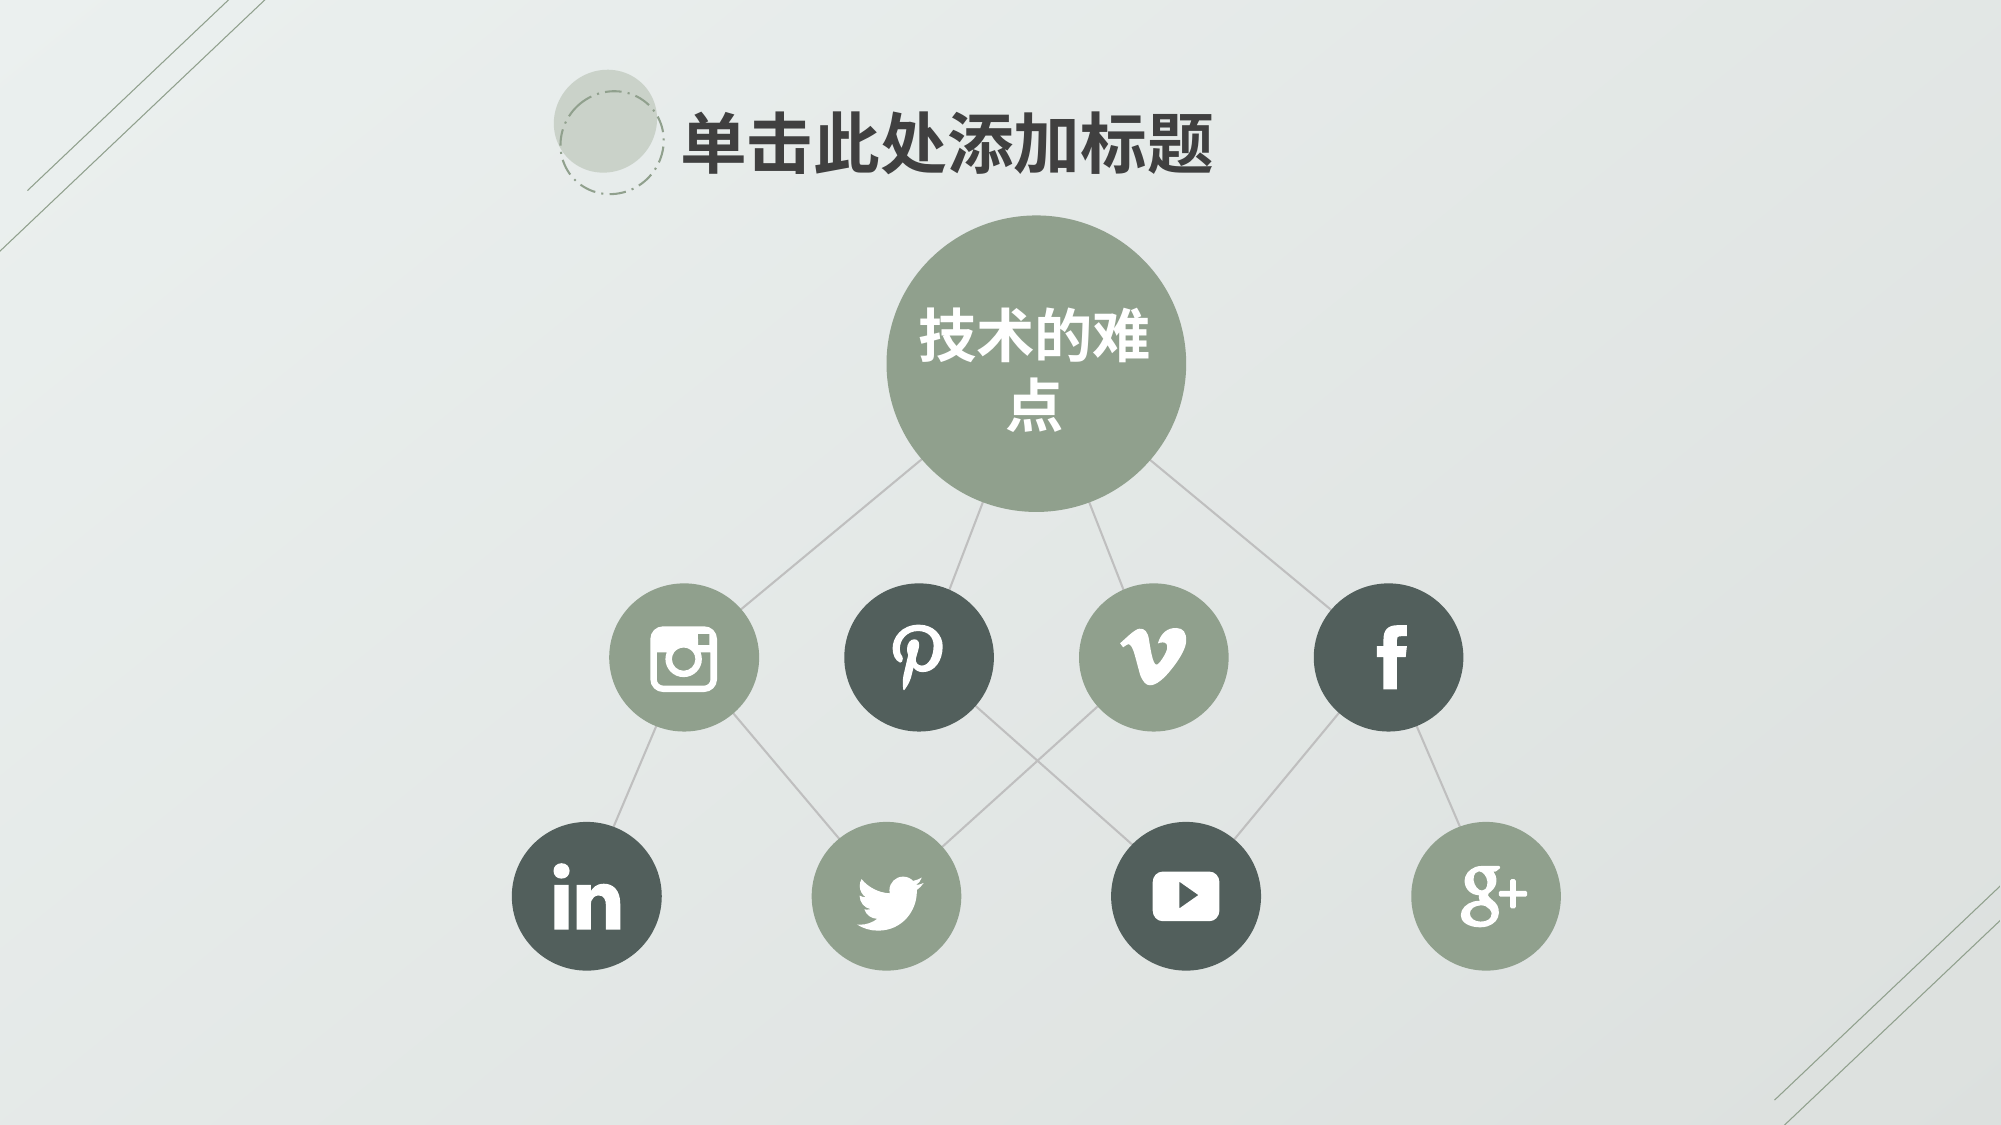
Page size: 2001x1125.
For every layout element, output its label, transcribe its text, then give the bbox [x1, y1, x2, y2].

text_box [1738, 904, 2000, 1125]
text_box 单击此处添加标题 [670, 94, 1408, 190]
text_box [548, 74, 670, 190]
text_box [0, 0, 270, 259]
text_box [511, 215, 1561, 971]
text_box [1774, 836, 2000, 1100]
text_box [27, 0, 306, 191]
